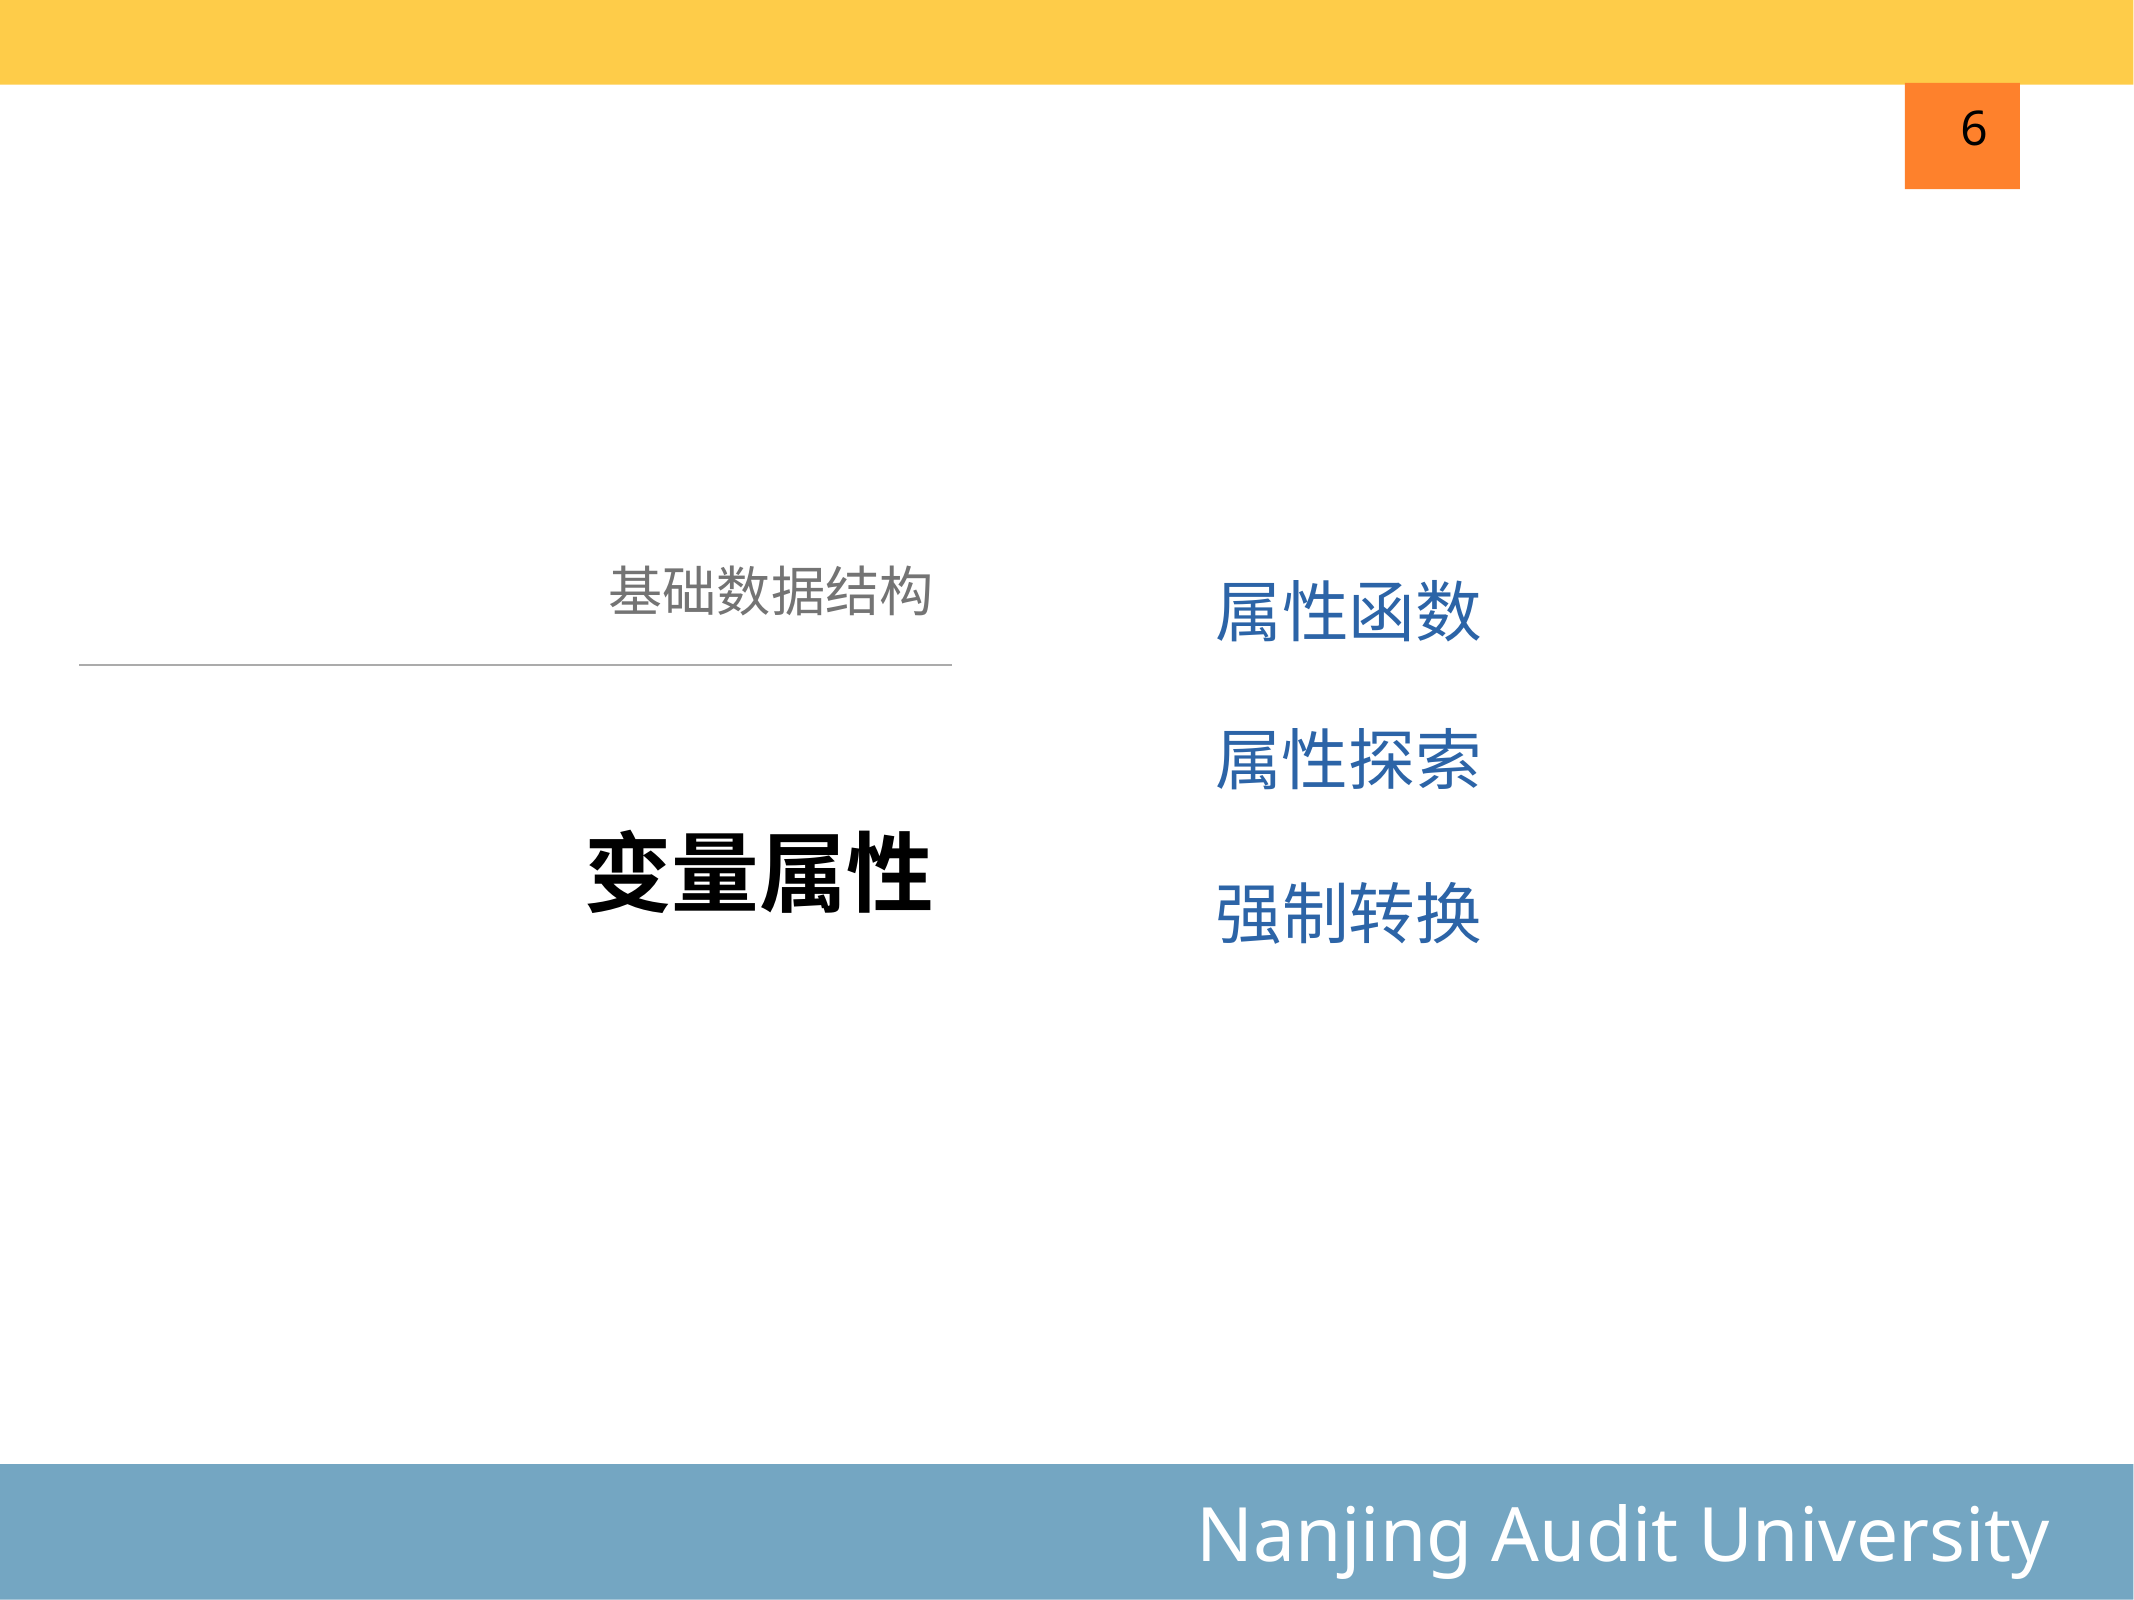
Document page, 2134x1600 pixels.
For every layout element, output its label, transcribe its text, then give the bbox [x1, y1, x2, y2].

title 变量属性 [206, 703, 943, 1039]
text_box 强制转换 [1207, 863, 1492, 960]
text_box 属性函数 [1207, 561, 1492, 659]
text_box 属性探索 [1206, 709, 1491, 806]
slide_number 6 [1950, 96, 1997, 172]
list 基础数据结构 [372, 521, 943, 659]
